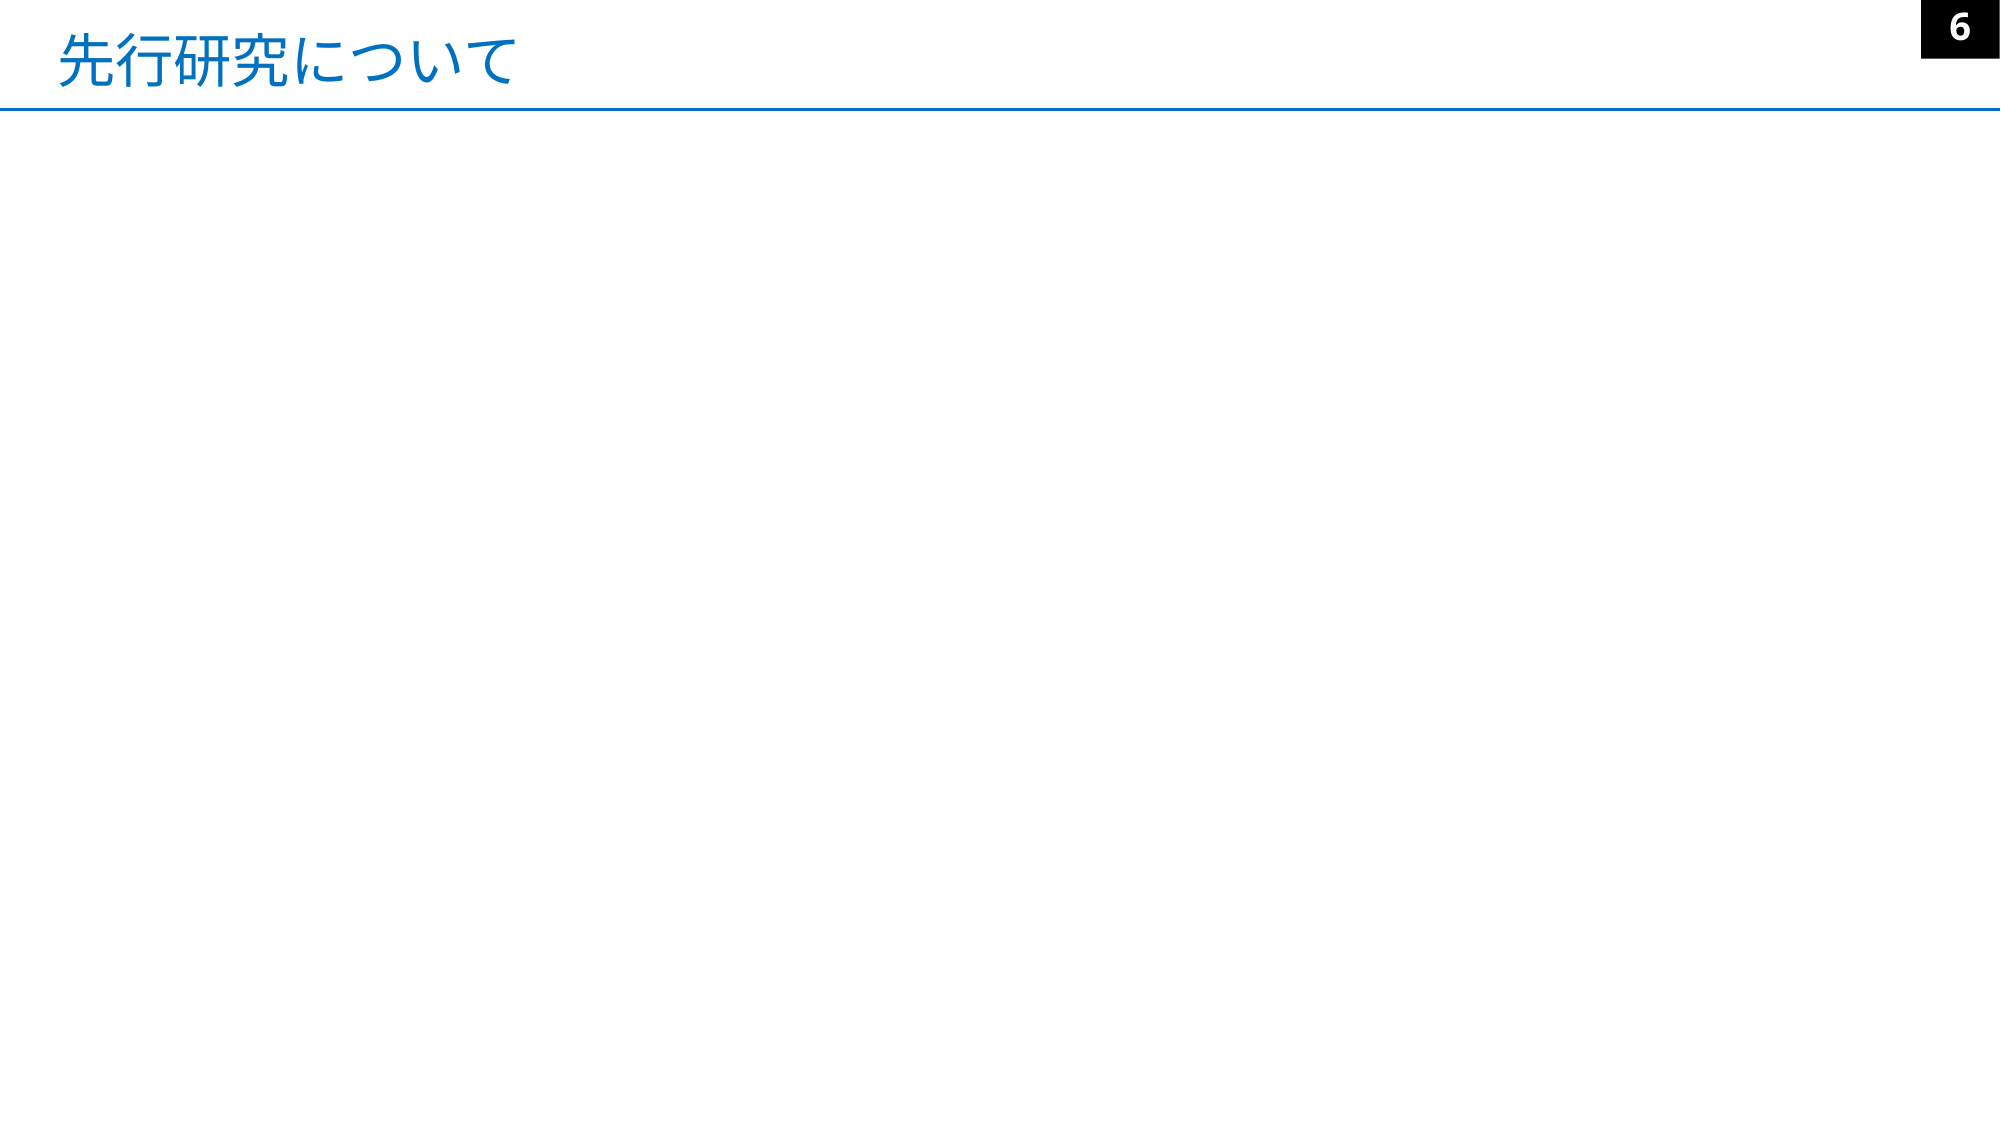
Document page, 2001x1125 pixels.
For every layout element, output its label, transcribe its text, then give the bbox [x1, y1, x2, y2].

title 先行研究について [57, 19, 1947, 109]
